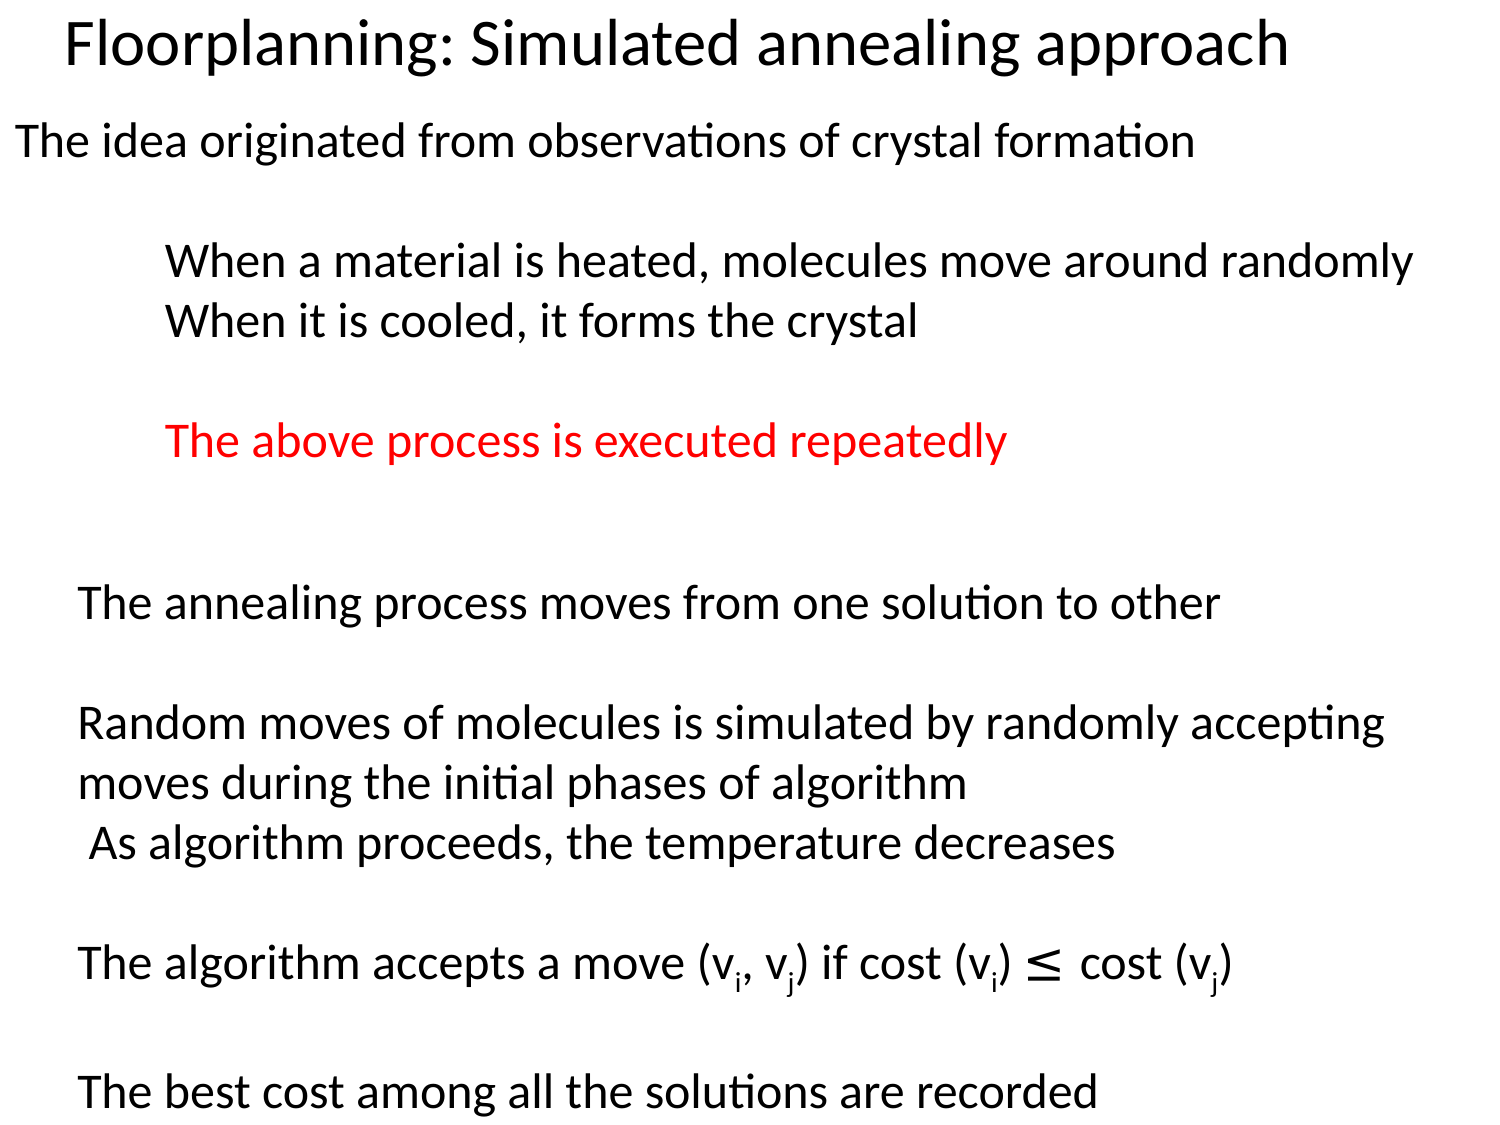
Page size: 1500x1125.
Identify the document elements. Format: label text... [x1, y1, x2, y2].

text_box Floorplanning: Simulated annealing approach [49, 0, 1388, 87]
text_box The annealing process moves from one solution to other Random moves of molecules is simulated by randomly accepting moves during the initial phases of algorithm As algorithm proceeds, the temperature decreases The algorithm accepts a move (vi, vj) if cost (vi) ≤ cost (vj) The best cost among all the solutions are recorded [62, 562, 1438, 1125]
text_box The idea originated from observations of crystal formation When a material is heated, molecules move around randomly When it is cooled, it forms the crystal The above process is executed repeatedly [0, 99, 1450, 475]
